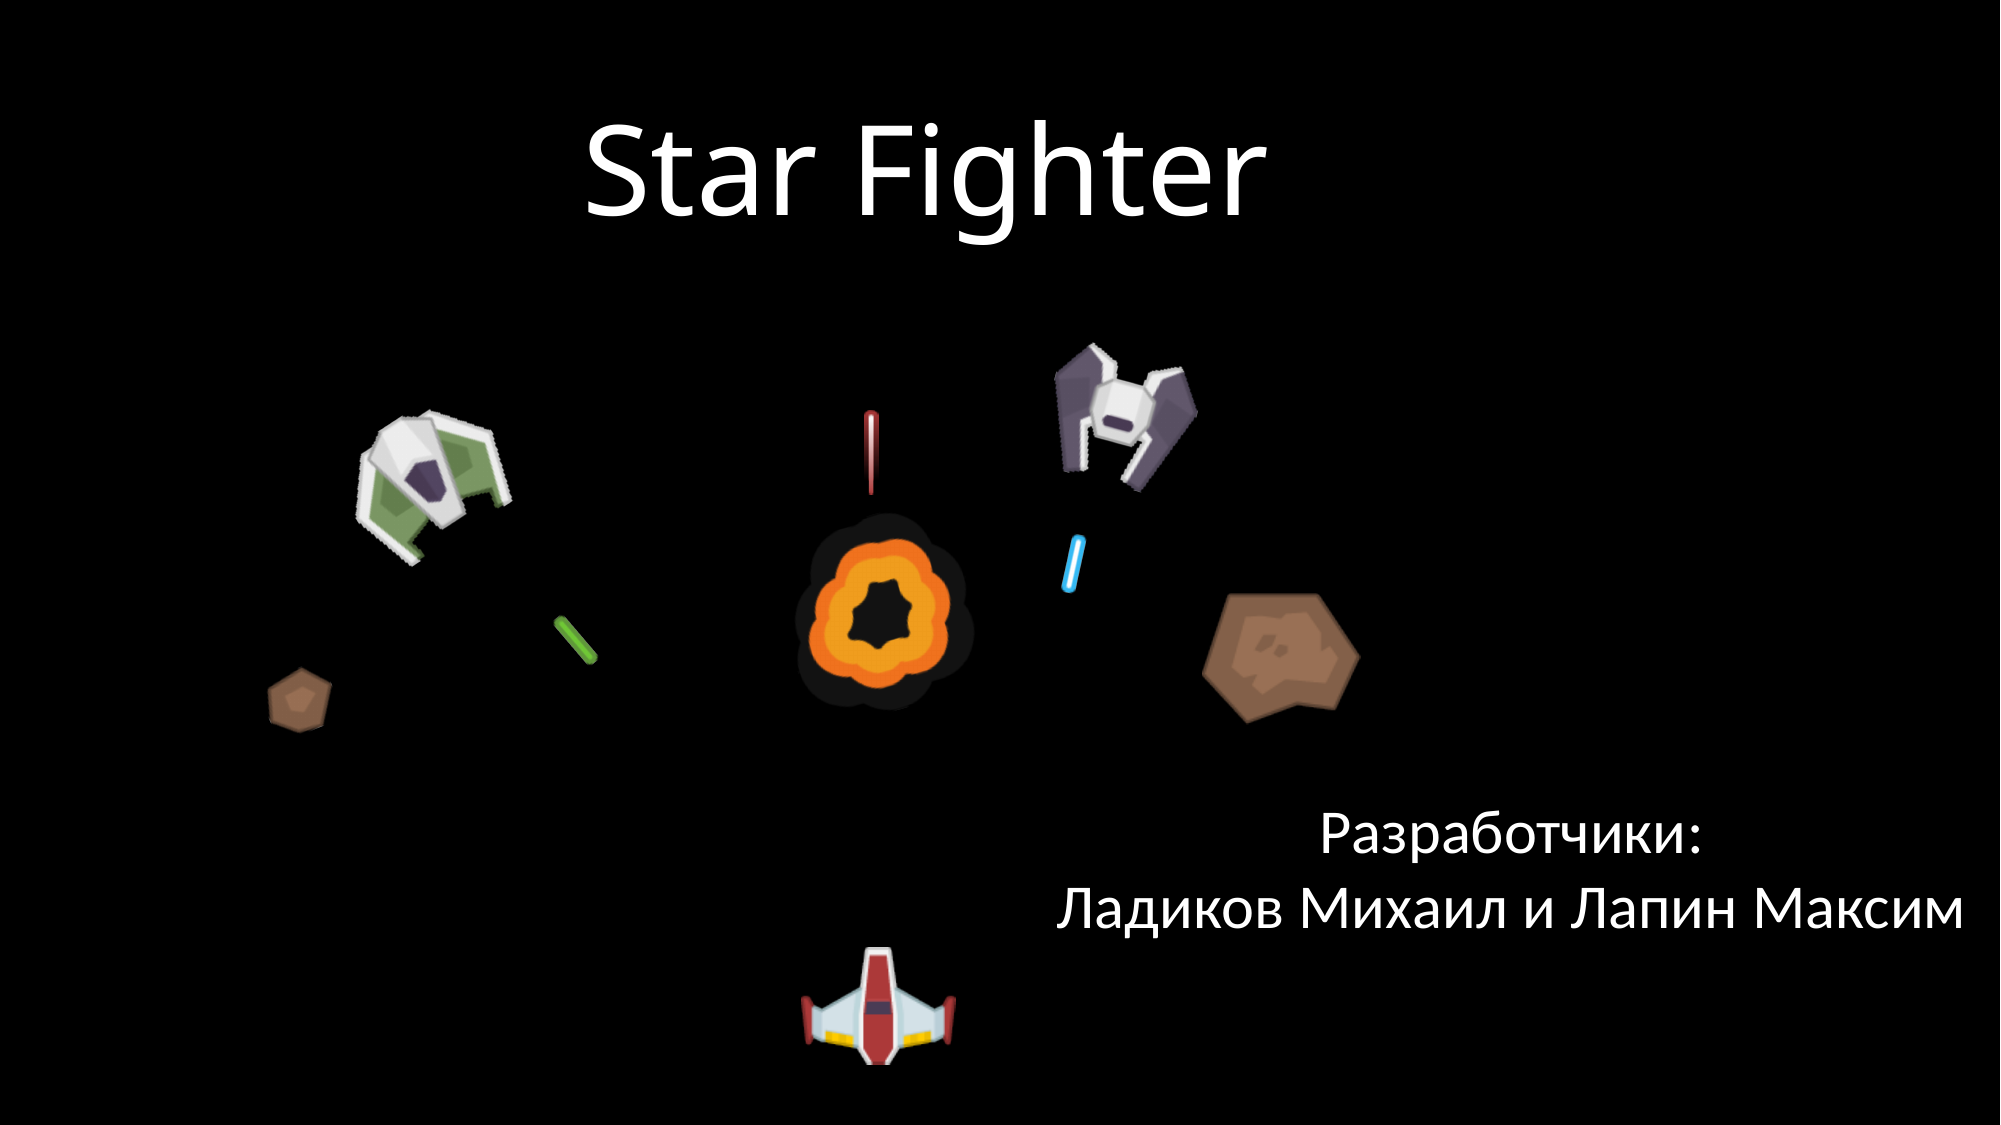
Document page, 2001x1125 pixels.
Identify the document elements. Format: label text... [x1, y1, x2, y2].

picture [762, 495, 995, 733]
picture [553, 611, 599, 670]
picture [1202, 593, 1361, 725]
picture [1061, 534, 1086, 593]
picture [801, 947, 956, 1065]
picture [1032, 336, 1207, 500]
title Star Fighter [176, 27, 1677, 250]
picture [256, 660, 344, 743]
picture [864, 410, 879, 495]
picture [324, 380, 529, 577]
text_box Разработчики: Ладиков Михаил и Лапин Максим [1041, 783, 1983, 949]
